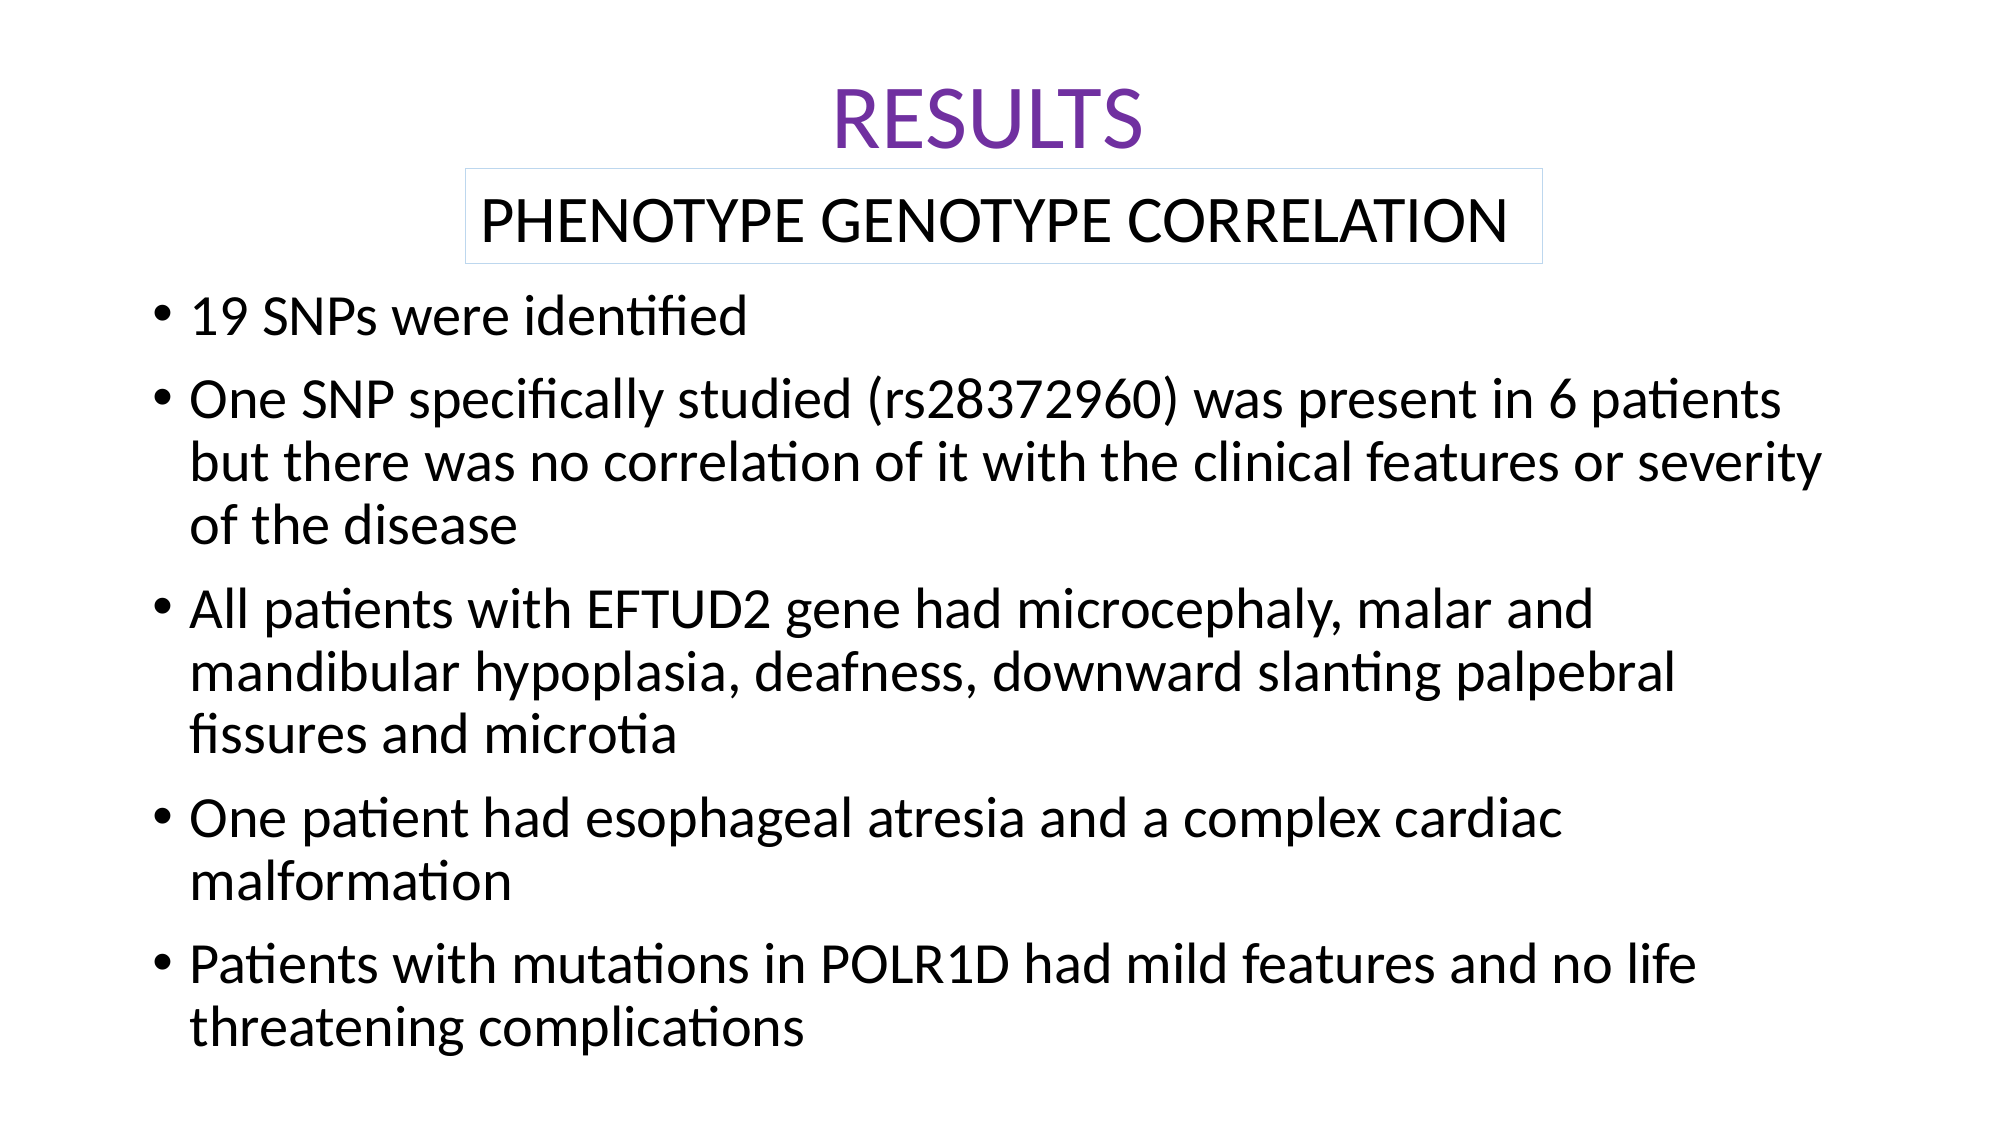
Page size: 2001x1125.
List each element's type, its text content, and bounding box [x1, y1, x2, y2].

text_box PHENOTYPE GENOTYPE CORRELATION [465, 168, 1543, 264]
title RESULTS [137, 59, 1863, 277]
list 19 SNPs were identified One SNP specifically studied (rs28372960) was present in 6 patients but there was no correlation of it with the clinical features or severity of the disease All patients with EFTUD2 gene had microcephaly, malar and mandibular hypoplasia, deafness, downward slanting palpebral fissures and microtia One patient had esophageal atresia and a complex cardiac malformation Patients with mutations in POLR1D had mild features and no life threatening complications [137, 277, 1863, 1077]
